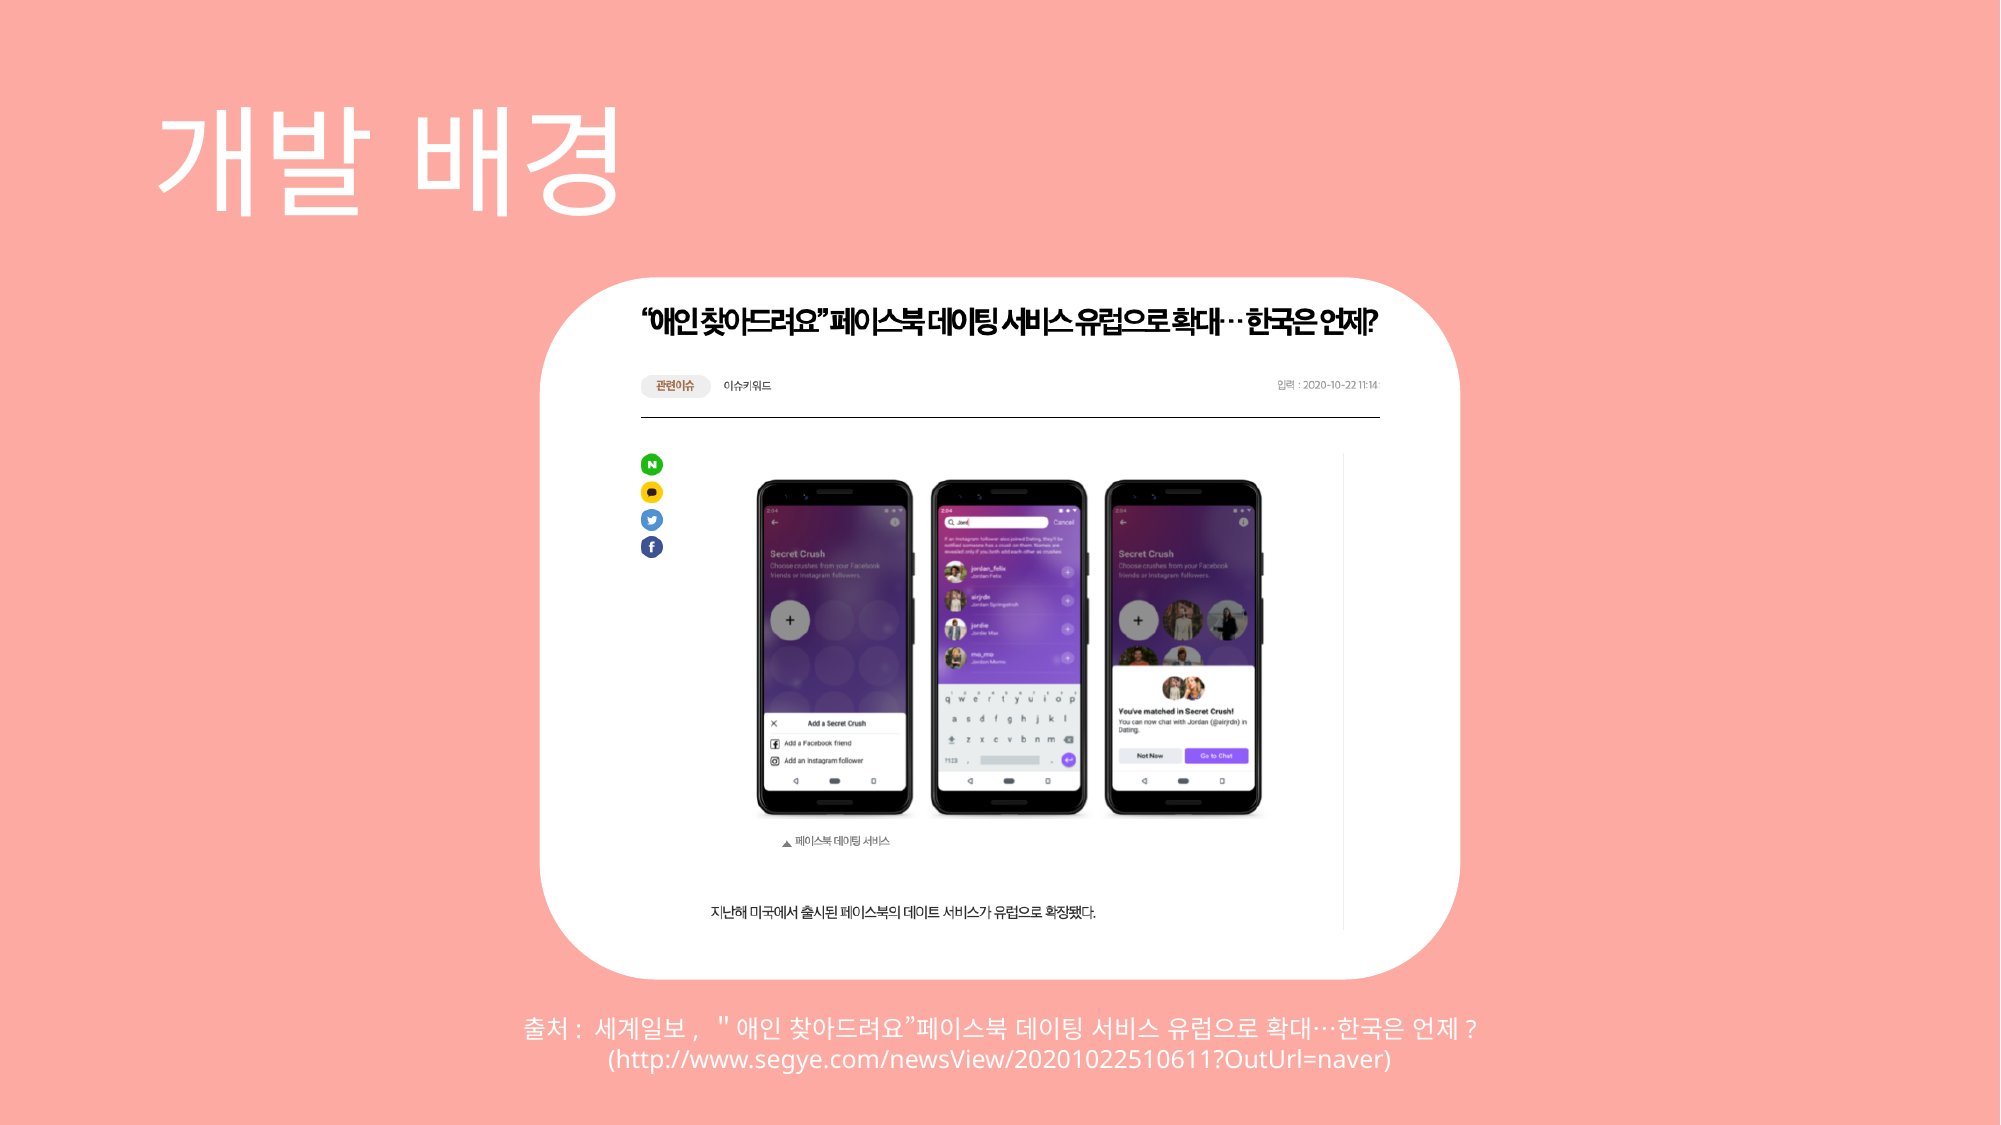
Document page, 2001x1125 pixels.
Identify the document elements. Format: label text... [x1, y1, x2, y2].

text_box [539, 277, 1461, 980]
text_box 출처: 세계일보, ＂애인 찾아드려요”페이스북 데이팅 서비스 유럽으로 확대…한국은 언제? (http://www.segye.com/newsView/20201022510611?OutUrl=naver) [404, 1006, 1596, 1081]
title 개발 배경 [137, 59, 1863, 278]
